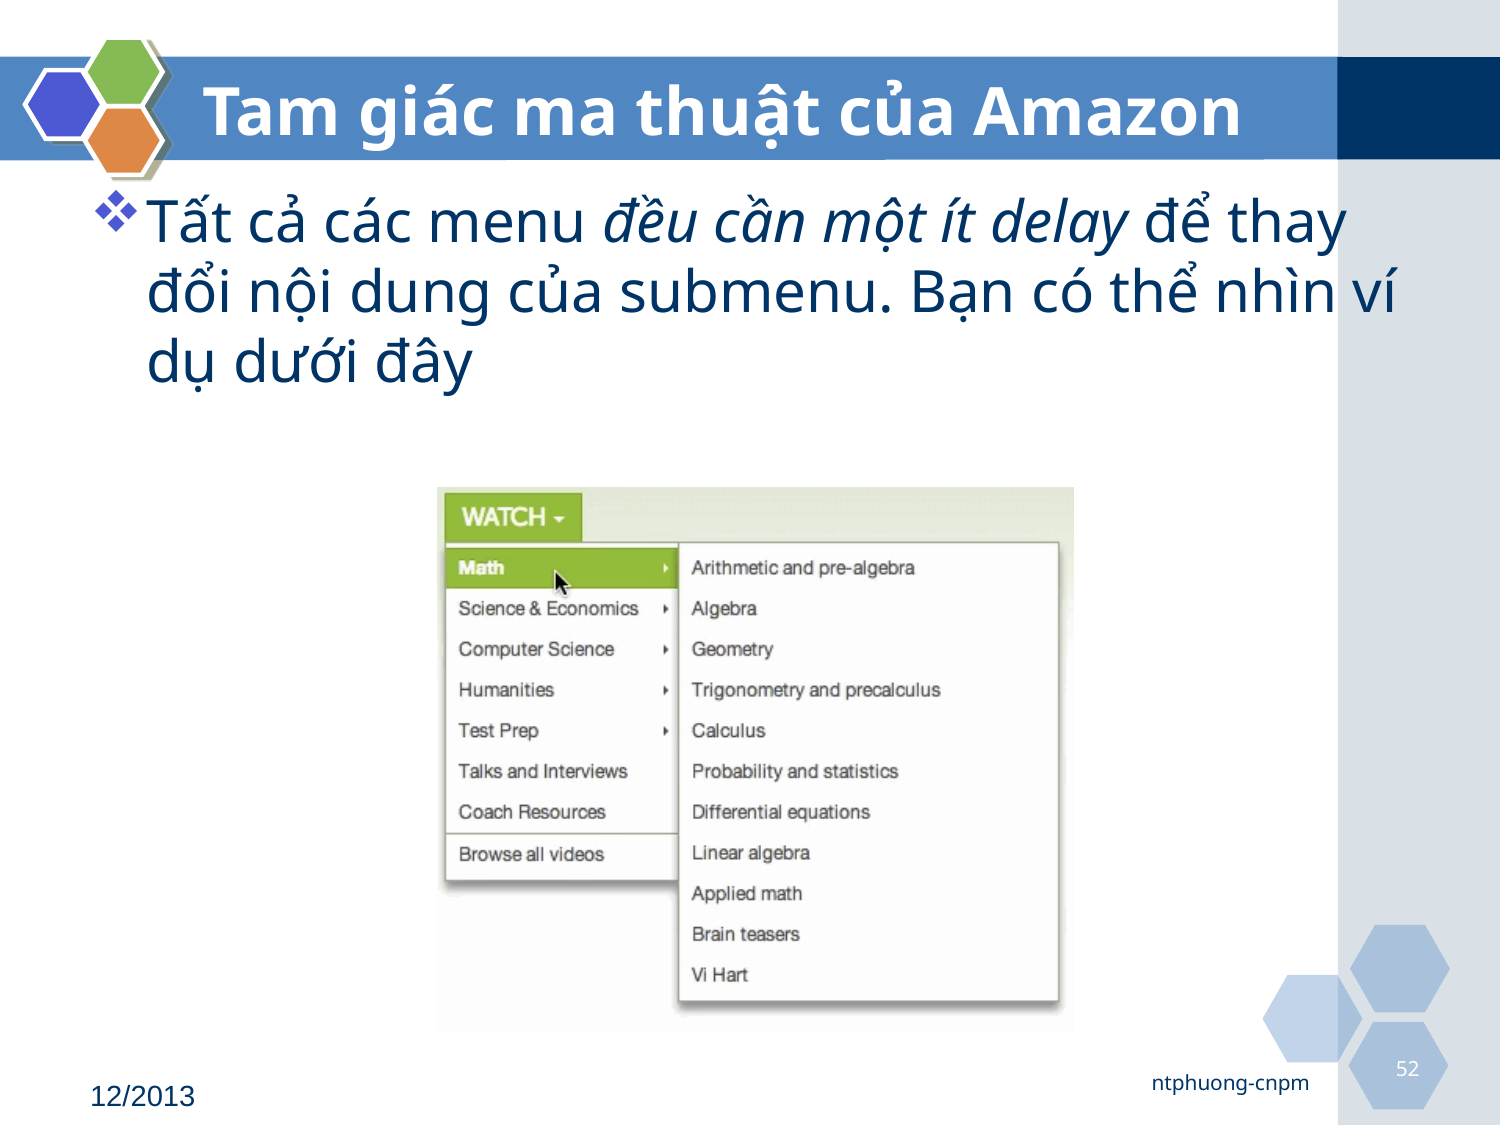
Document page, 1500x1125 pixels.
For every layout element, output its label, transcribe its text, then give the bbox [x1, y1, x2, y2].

title Tam giác ma thuật của Amazon [187, 62, 1500, 156]
slide_number 12/2013 [74, 1069, 426, 1110]
slide_number 52 [1359, 1047, 1435, 1086]
footer ntphuong-cnpm [849, 1062, 1326, 1101]
list Tất cả các menu đều cần một ít delay để thay đổi nội dung của submenu. Bạn có thể nhìn ví dụ dưới đây [74, 176, 1426, 1038]
picture [437, 487, 1074, 1032]
